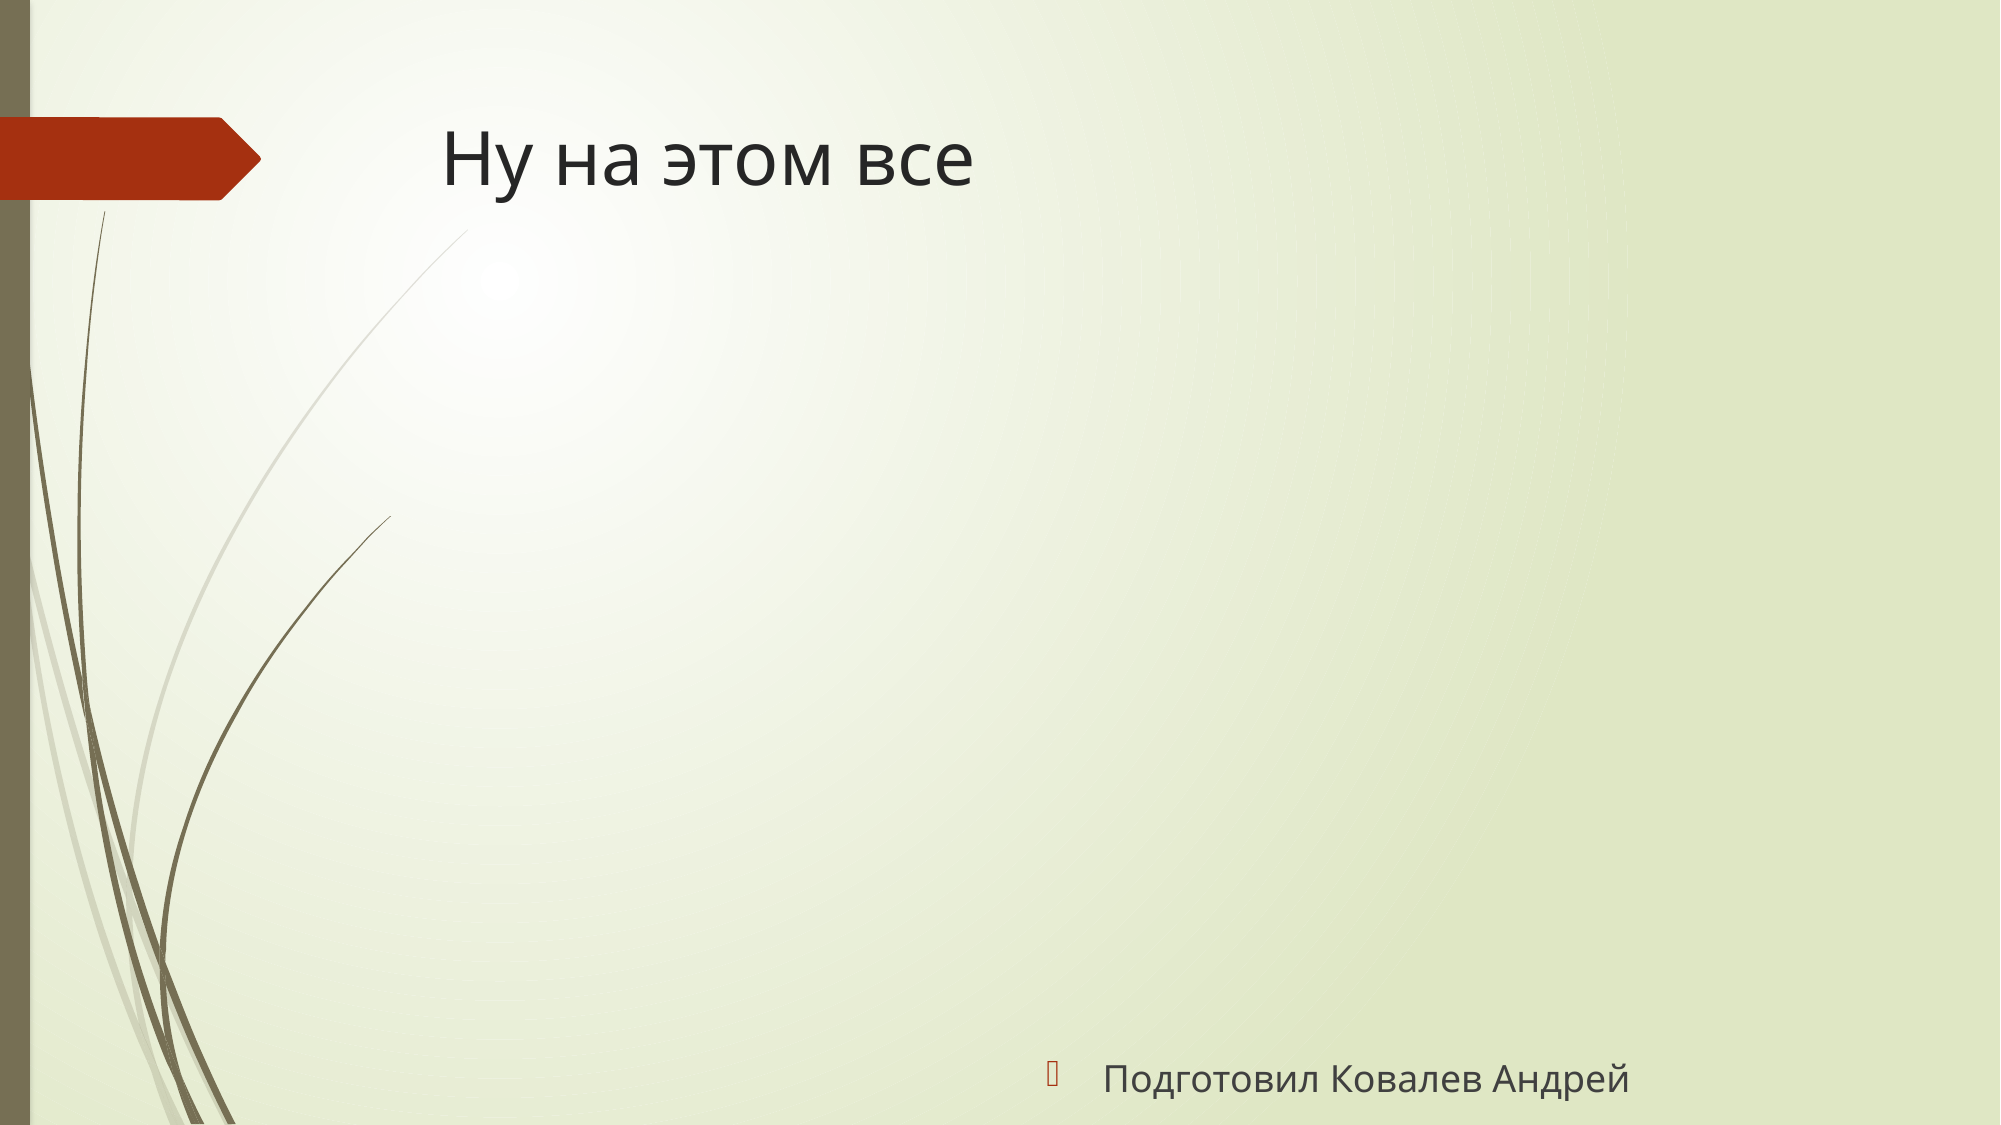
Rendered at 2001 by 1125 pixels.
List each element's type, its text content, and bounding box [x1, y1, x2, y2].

title Ну на этом все [425, 102, 1888, 313]
list Подготовил Ковалев Андрей [1031, 1047, 2000, 1125]
